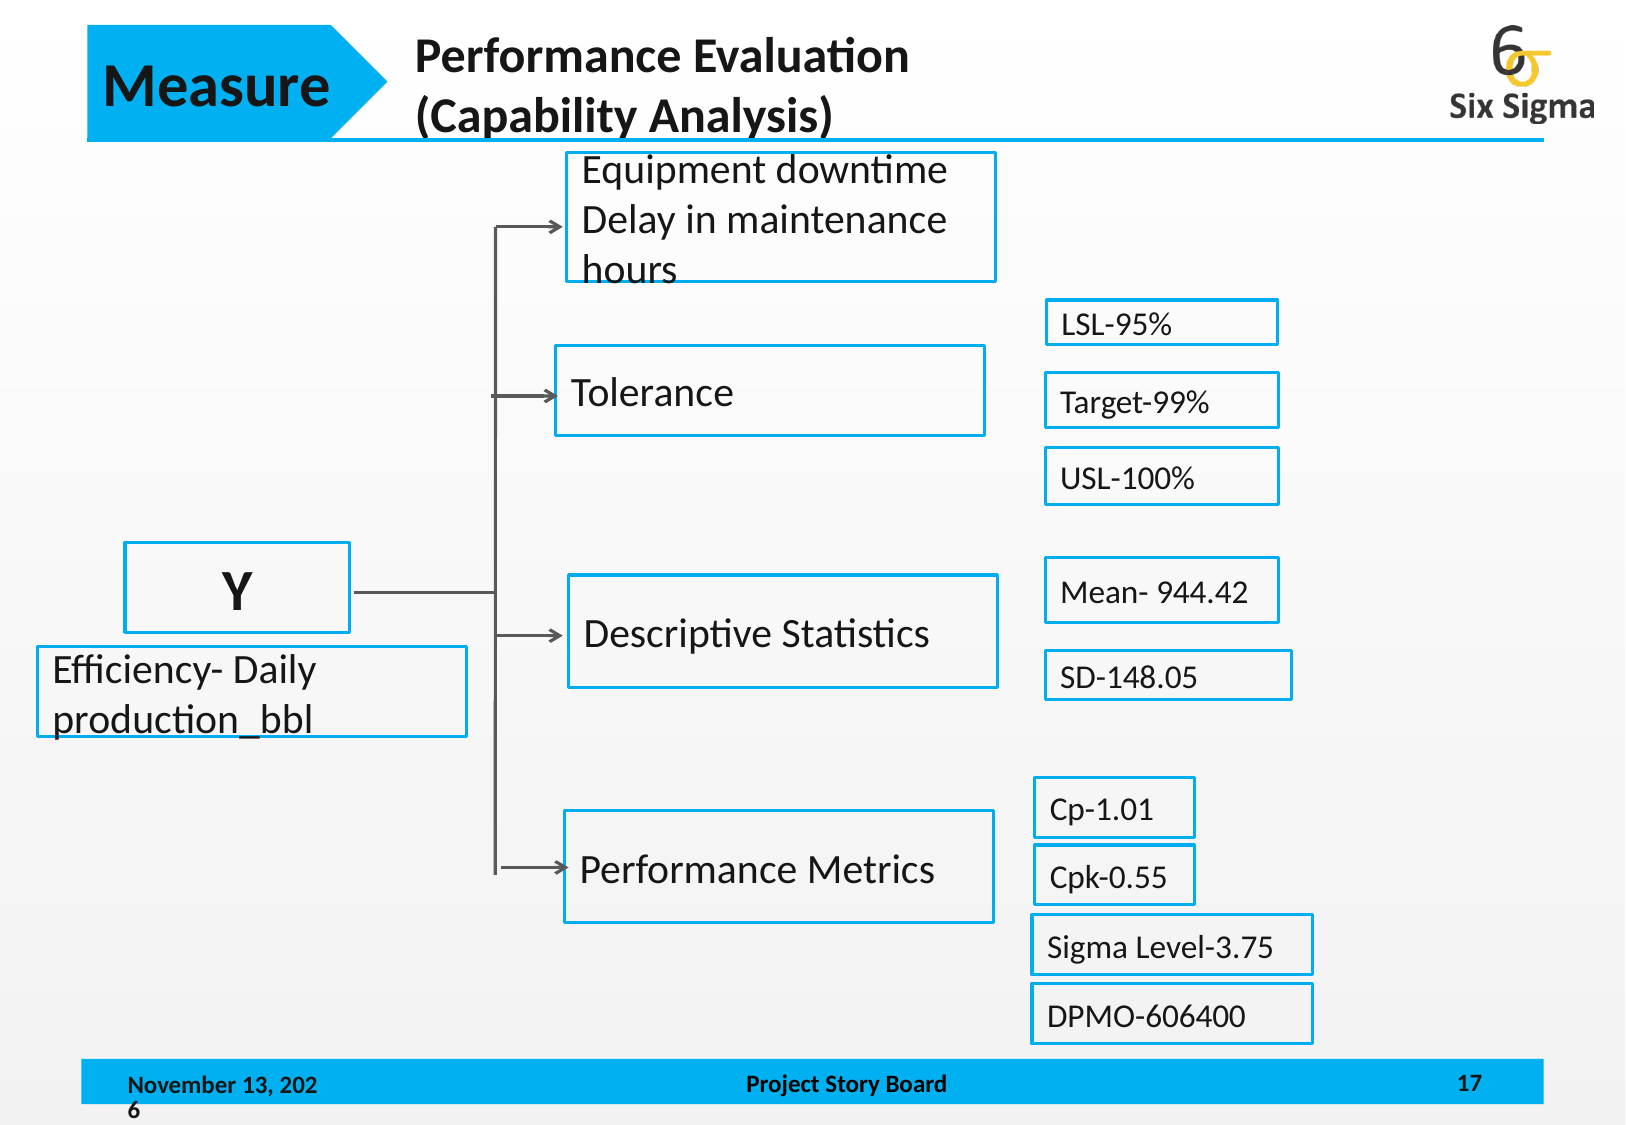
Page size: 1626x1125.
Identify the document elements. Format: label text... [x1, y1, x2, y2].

text_box Target-99% [1045, 372, 1279, 428]
text_box Efficiency- Daily production_bbl [37, 646, 467, 737]
text_box Descriptive Statistics [568, 575, 998, 688]
text_box Mean- 944.42 [1045, 557, 1279, 623]
text_box DPMO-606400 [1032, 983, 1313, 1044]
text_box Y [124, 542, 350, 633]
text_box Equipment downtime Delay in maintenance hours [566, 152, 996, 282]
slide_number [112, 1069, 338, 1097]
text_box Tolerance [555, 345, 985, 436]
text_box USL-100% [1045, 447, 1279, 505]
text_box Measure [87, 24, 388, 139]
text_box Performance Metrics [564, 810, 994, 923]
text_box LSL-95% [1046, 299, 1278, 345]
text_box SD-148.05 [1045, 650, 1292, 700]
text_box Sigma Level-3.75 [1032, 914, 1313, 975]
text_box Cpk-0.55 [1034, 844, 1195, 905]
text_box Cp-1.01 [1034, 777, 1195, 838]
slide_number 17 [1428, 1058, 1511, 1105]
text_box Performance Evaluation (Capability Analysis) [399, 37, 1525, 128]
picture [1449, 25, 1594, 124]
